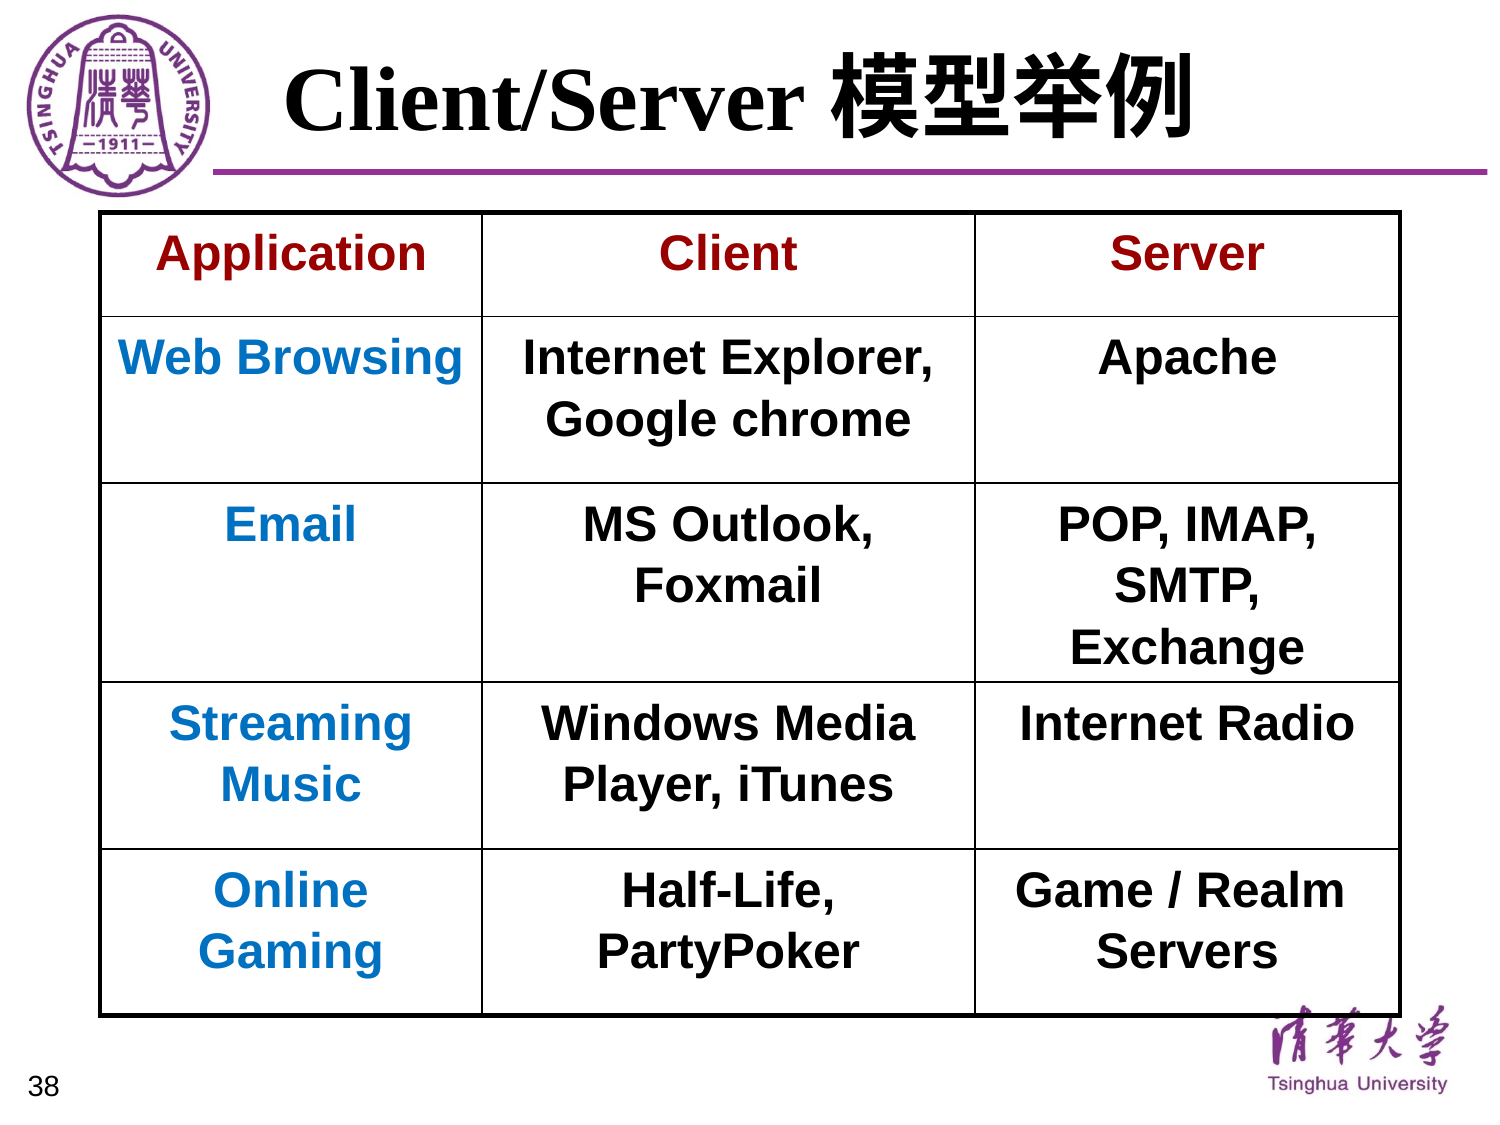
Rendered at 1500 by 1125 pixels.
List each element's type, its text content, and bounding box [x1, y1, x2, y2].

table_cell Windows Media Player, iTunes [483, 683, 974, 848]
table_header Client [483, 215, 974, 316]
table_cell Email [102, 484, 481, 681]
footer 38 [12, 1059, 176, 1125]
table_cell Online Gaming [102, 850, 481, 1013]
table_cell POP, IMAP, SMTP, Exchange [976, 484, 1398, 681]
table_cell MS Outlook, Foxmail [483, 484, 974, 681]
table_cell Half-Life, PartyPoker [483, 850, 974, 1013]
title Client/Server模型举例 [24, 37, 1476, 151]
table_cell Streaming Music [102, 683, 481, 848]
table_header Application [102, 215, 481, 316]
picture [24, 151, 213, 200]
table_cell Internet Radio [976, 683, 1398, 848]
table_cell Apache [976, 317, 1398, 482]
picture [24, 12, 213, 37]
table_cell Web Browsing [102, 317, 481, 482]
table_cell Internet Explorer, Google chrome [483, 317, 974, 482]
picture [1262, 999, 1454, 1101]
table_header Server [976, 215, 1398, 316]
table_cell Game / Realm Servers [976, 850, 1398, 1013]
